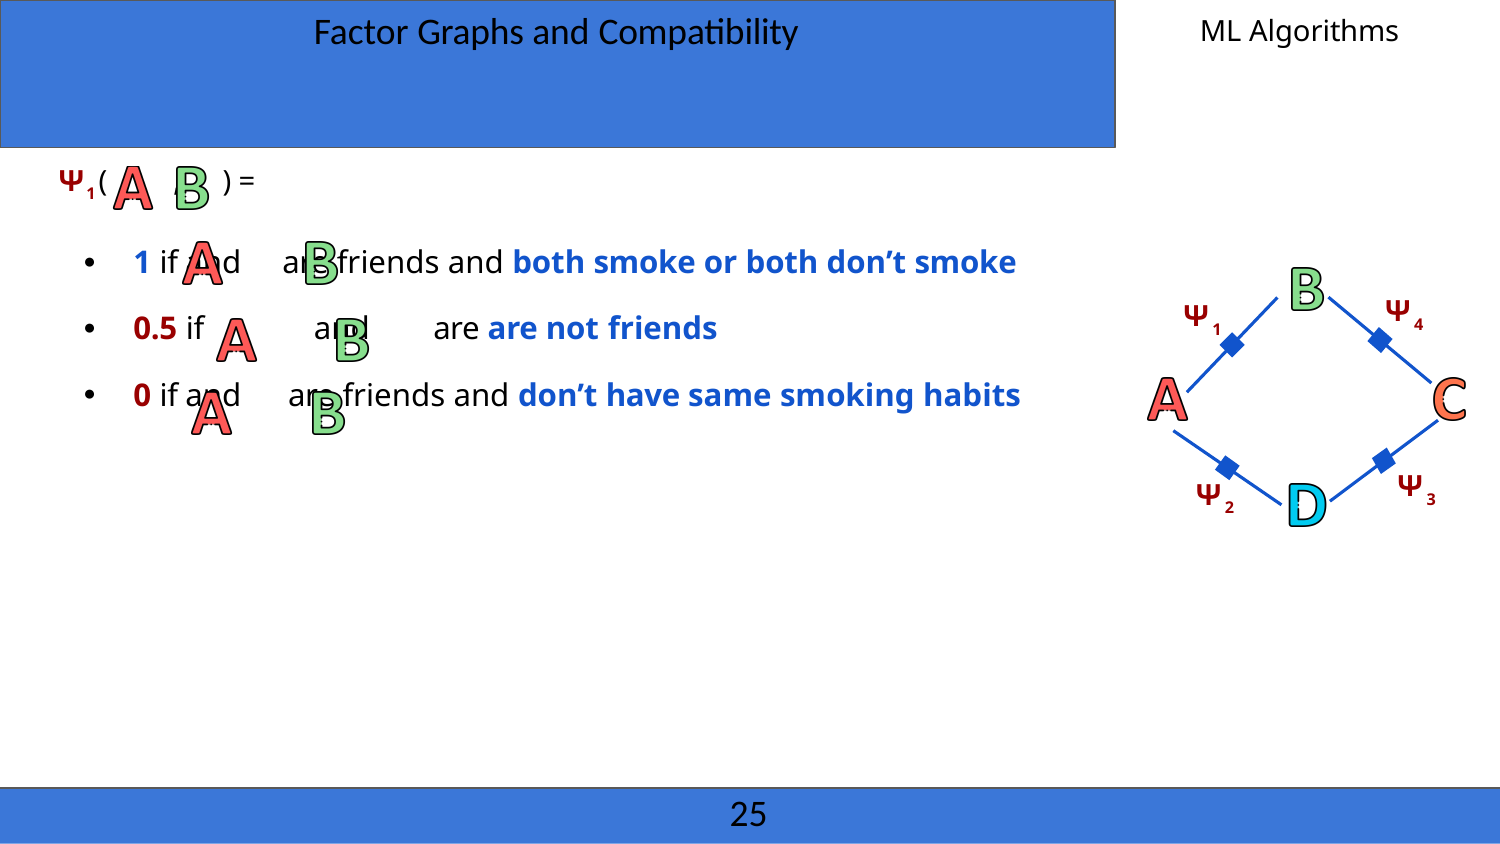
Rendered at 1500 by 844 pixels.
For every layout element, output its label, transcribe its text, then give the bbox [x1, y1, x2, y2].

text_box How to deﬁne compatibility in our case? Ψ1( , ) = [45, 148, 670, 203]
text_box [180, 241, 225, 285]
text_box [1145, 266, 1472, 527]
text_box [111, 166, 155, 210]
text_box ML Algorithms [1124, 10, 1495, 48]
title Factor Graphs and Compatibility [0, 0, 1116, 148]
text_box 1 if and are friends and both smoke or both don’t smoke 0.5 if and are are not friends 0 if and are friends and don’t have same smoking habits [81, 240, 1146, 413]
text_box [189, 391, 234, 435]
text_box [170, 166, 215, 210]
text_box [330, 318, 375, 362]
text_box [0, 786, 1500, 844]
text_box [214, 318, 259, 362]
text_box [299, 241, 344, 285]
text_box [306, 391, 351, 435]
